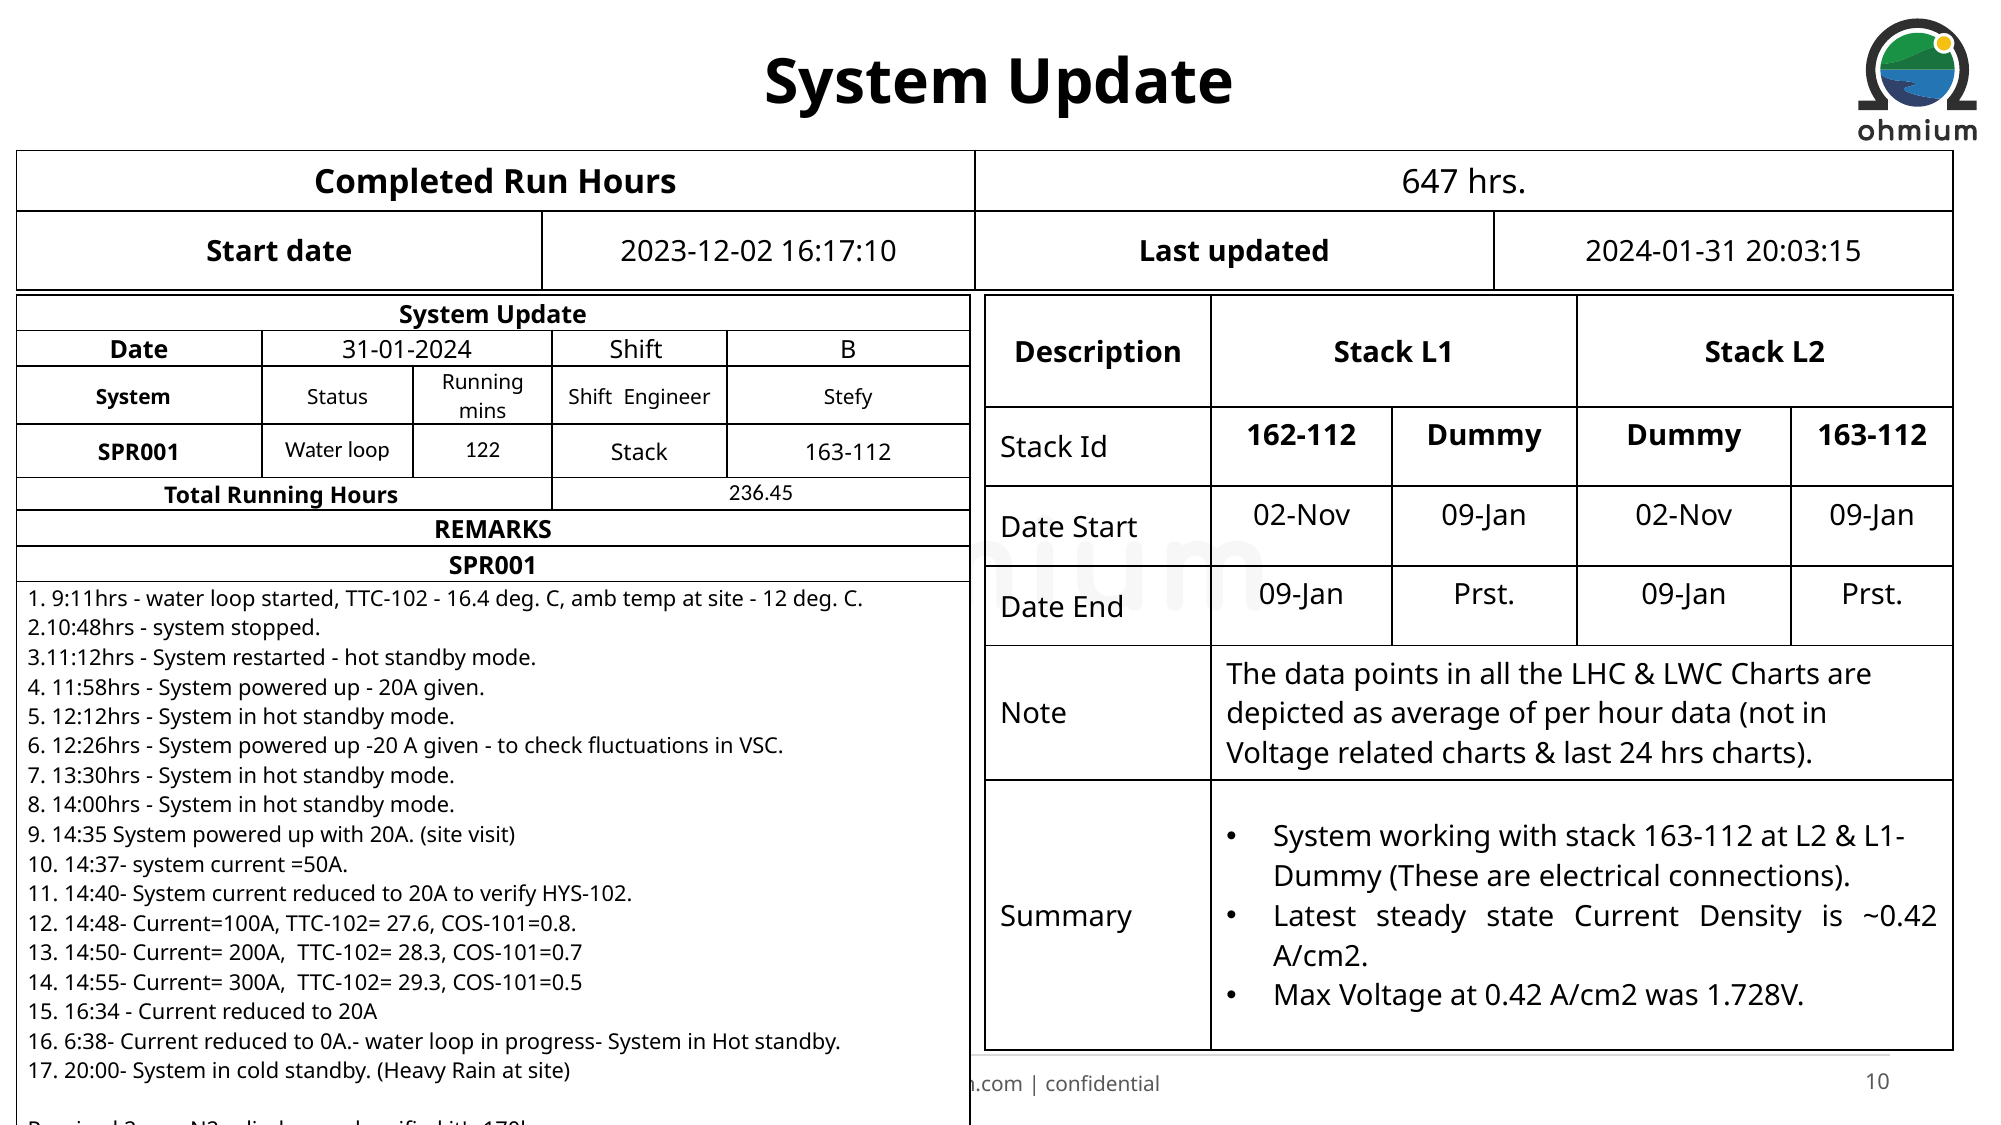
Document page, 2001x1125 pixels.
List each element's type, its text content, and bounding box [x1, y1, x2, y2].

table_cell Start date [17, 212, 541, 289]
table_cell Running mins [414, 367, 551, 423]
table_cell Summary [986, 781, 1210, 1049]
table_cell 163-112 [728, 425, 969, 477]
table_cell SPR001 [17, 425, 261, 477]
table_cell 162-112 [1212, 408, 1391, 485]
table_cell Shift [553, 331, 726, 365]
table_cell SPR001 [17, 547, 969, 581]
table_cell Date End [986, 567, 1210, 645]
table_cell 31-01-2024 [263, 331, 551, 365]
table_cell Stefy [728, 367, 969, 423]
table_cell Status [263, 367, 412, 423]
table_header Completed Run Hours [17, 151, 974, 210]
table_header Description [986, 296, 1210, 406]
table_cell Stack [553, 425, 726, 477]
table_cell Stack Id [986, 408, 1210, 485]
table_cell 122 [414, 425, 551, 477]
table_cell Last updated [976, 212, 1493, 289]
table_cell 09-Jan [1578, 567, 1790, 645]
table_cell 09-Jan [1212, 567, 1391, 645]
table_cell B [728, 331, 969, 365]
table_cell Date [17, 331, 261, 365]
table_cell 236.45 [553, 478, 969, 509]
table_cell 1. 9:11hrs - water loop started, TTC-102 - 16.4 deg. C, amb temp at site - 12 deg. C. 2.10:48hrs - system stopped. 3.11:12hrs - System restarted - hot standby mode. 4. 11:58hrs - System powered up - 20A given. 5. 12:12hrs - System in hot standby mode. 6. 12:26hrs - System powered up -20 A given - to check fluctuations in VSC. 7. 13:30hrs - System in hot standby mode. 8. 14:00hrs - System in hot standby mode. 9. 14:35 System powered up with 20A. (site visit) 10. 14:37- system current =50A. 11. 14:40- System current reduced to 20A to verify HYS-102. 12. 14:48- Current=100A, TTC-102= 27.6, COS-101=0.8. 13. 14:50- Current= 200A, TTC-102= 28.3, COS-101=0.7 14. 14:55- Current= 300A, TTC-102= 29.3, COS-101=0.5 15. 16:34 - Current reduced to 20A 16. 6:38- Current reduced to 0A.- water loop in progress- System in Hot standby. 17. 20:00- System in cold standby. (Heavy Rain at site) Received 2 new N2 cylinders and verified it's 170bar. [17, 582, 969, 1125]
table_cell 09-Jan [1393, 487, 1576, 565]
table_cell 2024-01-31 20:03:15 [1495, 212, 1952, 289]
table_cell System working with stack 163-112 at L2 & L1-Dummy (These are electrical connections). Latest steady state Current Density is ~0.42 A/cm2. Max Voltage at 0.42 A/cm2 was 1.728V. [1212, 781, 1952, 1049]
table_cell 02-Nov [1212, 487, 1391, 565]
table_cell Shift Engineer [553, 367, 726, 423]
table_cell 163-112 [1792, 408, 1952, 485]
table_cell 09-Jan [1792, 487, 1952, 565]
table_header Stack L1 [1212, 296, 1576, 406]
table_cell System [17, 367, 261, 423]
table_cell 02-Nov [1578, 487, 1790, 565]
table_cell Dummy [1578, 408, 1790, 485]
table_cell Prst. [1393, 567, 1576, 645]
table_header 647 hrs. [976, 151, 1952, 210]
table_cell Dummy [1393, 408, 1576, 485]
table_cell Water loop [263, 425, 412, 477]
table_header Stack L2 [1578, 296, 1952, 406]
table_cell Date Start [986, 487, 1210, 565]
table_cell Note [986, 646, 1210, 779]
table_header System Update [17, 296, 969, 330]
table_cell 2023-12-02 16:17:10 [543, 212, 974, 289]
title System Update [33, 29, 1967, 129]
table_cell Prst. [1792, 567, 1952, 645]
table_cell Total Running Hours [17, 478, 551, 509]
table_cell The data points in all the LHC & LWC Charts are depicted as average of per hour data (not in Voltage related charts & last 24 hrs charts). [1212, 646, 1952, 779]
table_cell REMARKS [17, 511, 969, 545]
